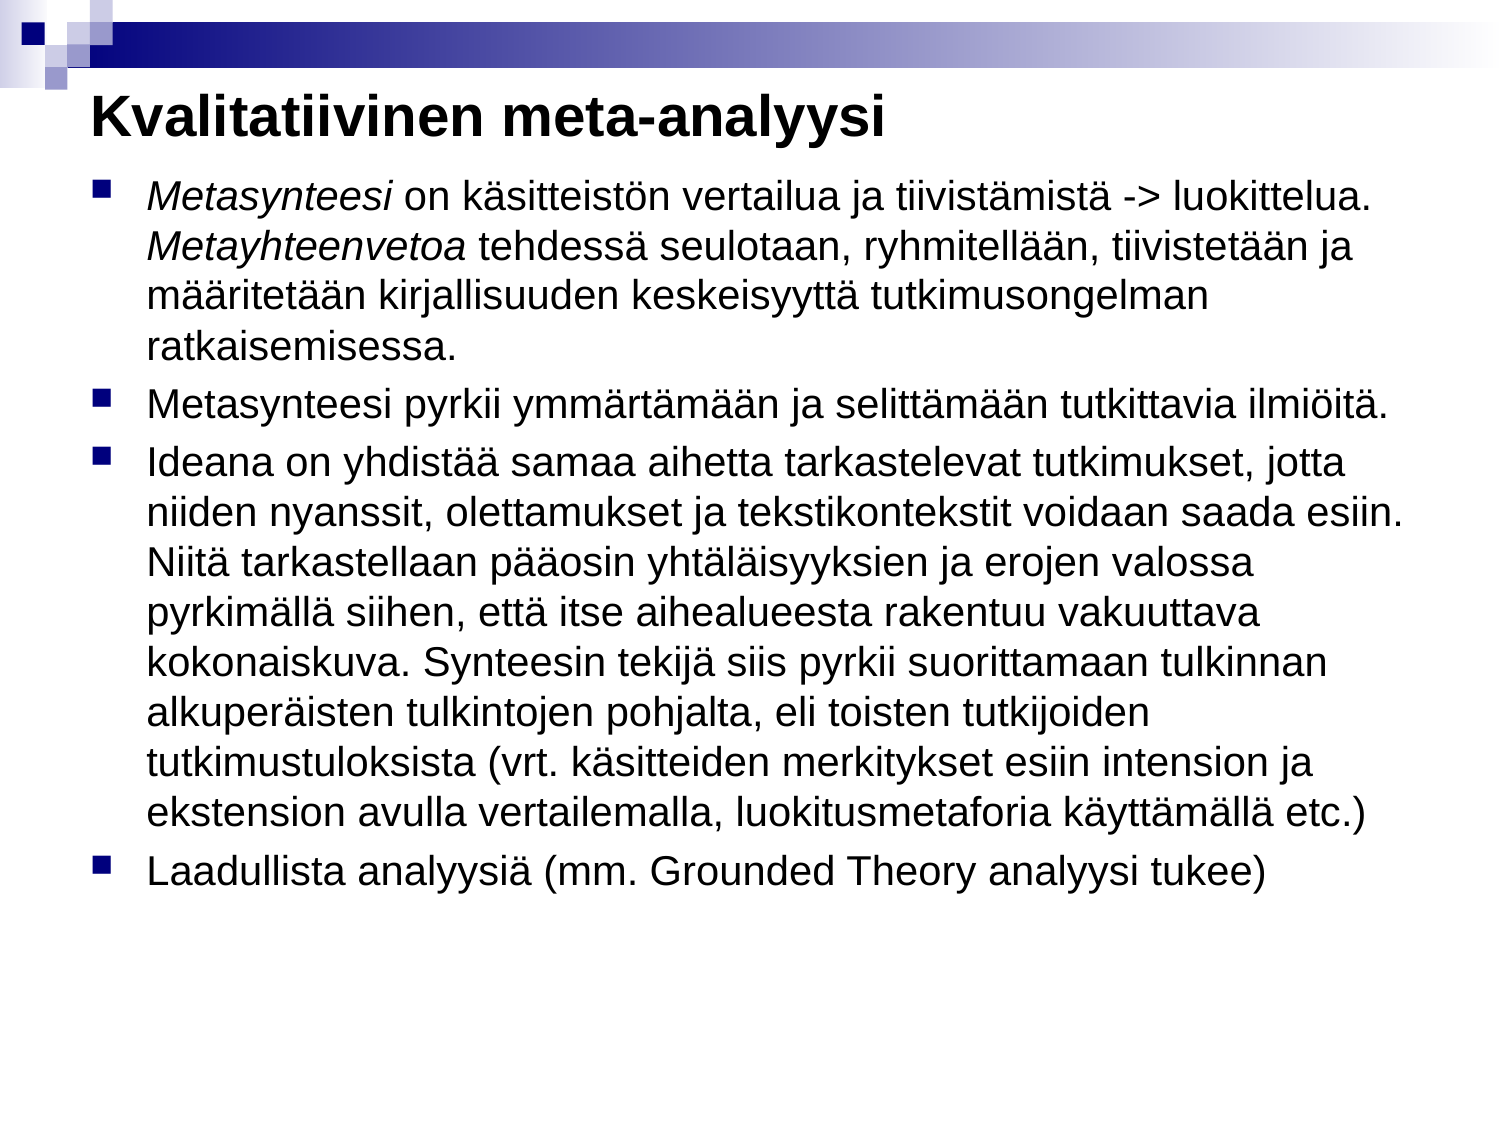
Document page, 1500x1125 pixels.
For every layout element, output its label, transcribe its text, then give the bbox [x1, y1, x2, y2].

list Metasynteesi on käsitteistön vertailua ja tiivistämistä -> luokittelua. Metayhteenvetoa tehdessä seulotaan, ryhmitellään, tiivistetään ja määritetään kirjallisuuden keskeisyyttä tutkimusongelman ratkaisemisessa. Metasynteesi pyrkii ymmärtämään ja selittämään tutkittavia ilmiöitä. Ideana on yhdistää samaa aihetta tarkastelevat tutkimukset, jotta niiden nyanssit, olettamukset ja tekstikontekstit voidaan saada esiin. Niitä tarkastellaan pääosin yhtäläisyyksien ja erojen valossa pyrkimällä siihen, että itse aihealueesta rakentuu vakuuttava kokonaiskuva. Synteesin tekijä siis pyrkii suorittamaan tulkinnan alkuperäisten tulkintojen pohjalta, eli toisten tutkijoiden tutkimustuloksista (vrt. käsitteiden merkitykset esiin intension ja ekstension avulla vertailemalla, luokitusmetaforia käyttämällä etc.) Laadullista analyysiä (mm. Grounded Theory analyysi tukee) [74, 160, 1426, 963]
title Kvalitatiivinen meta-analyysi [74, 101, 1426, 160]
